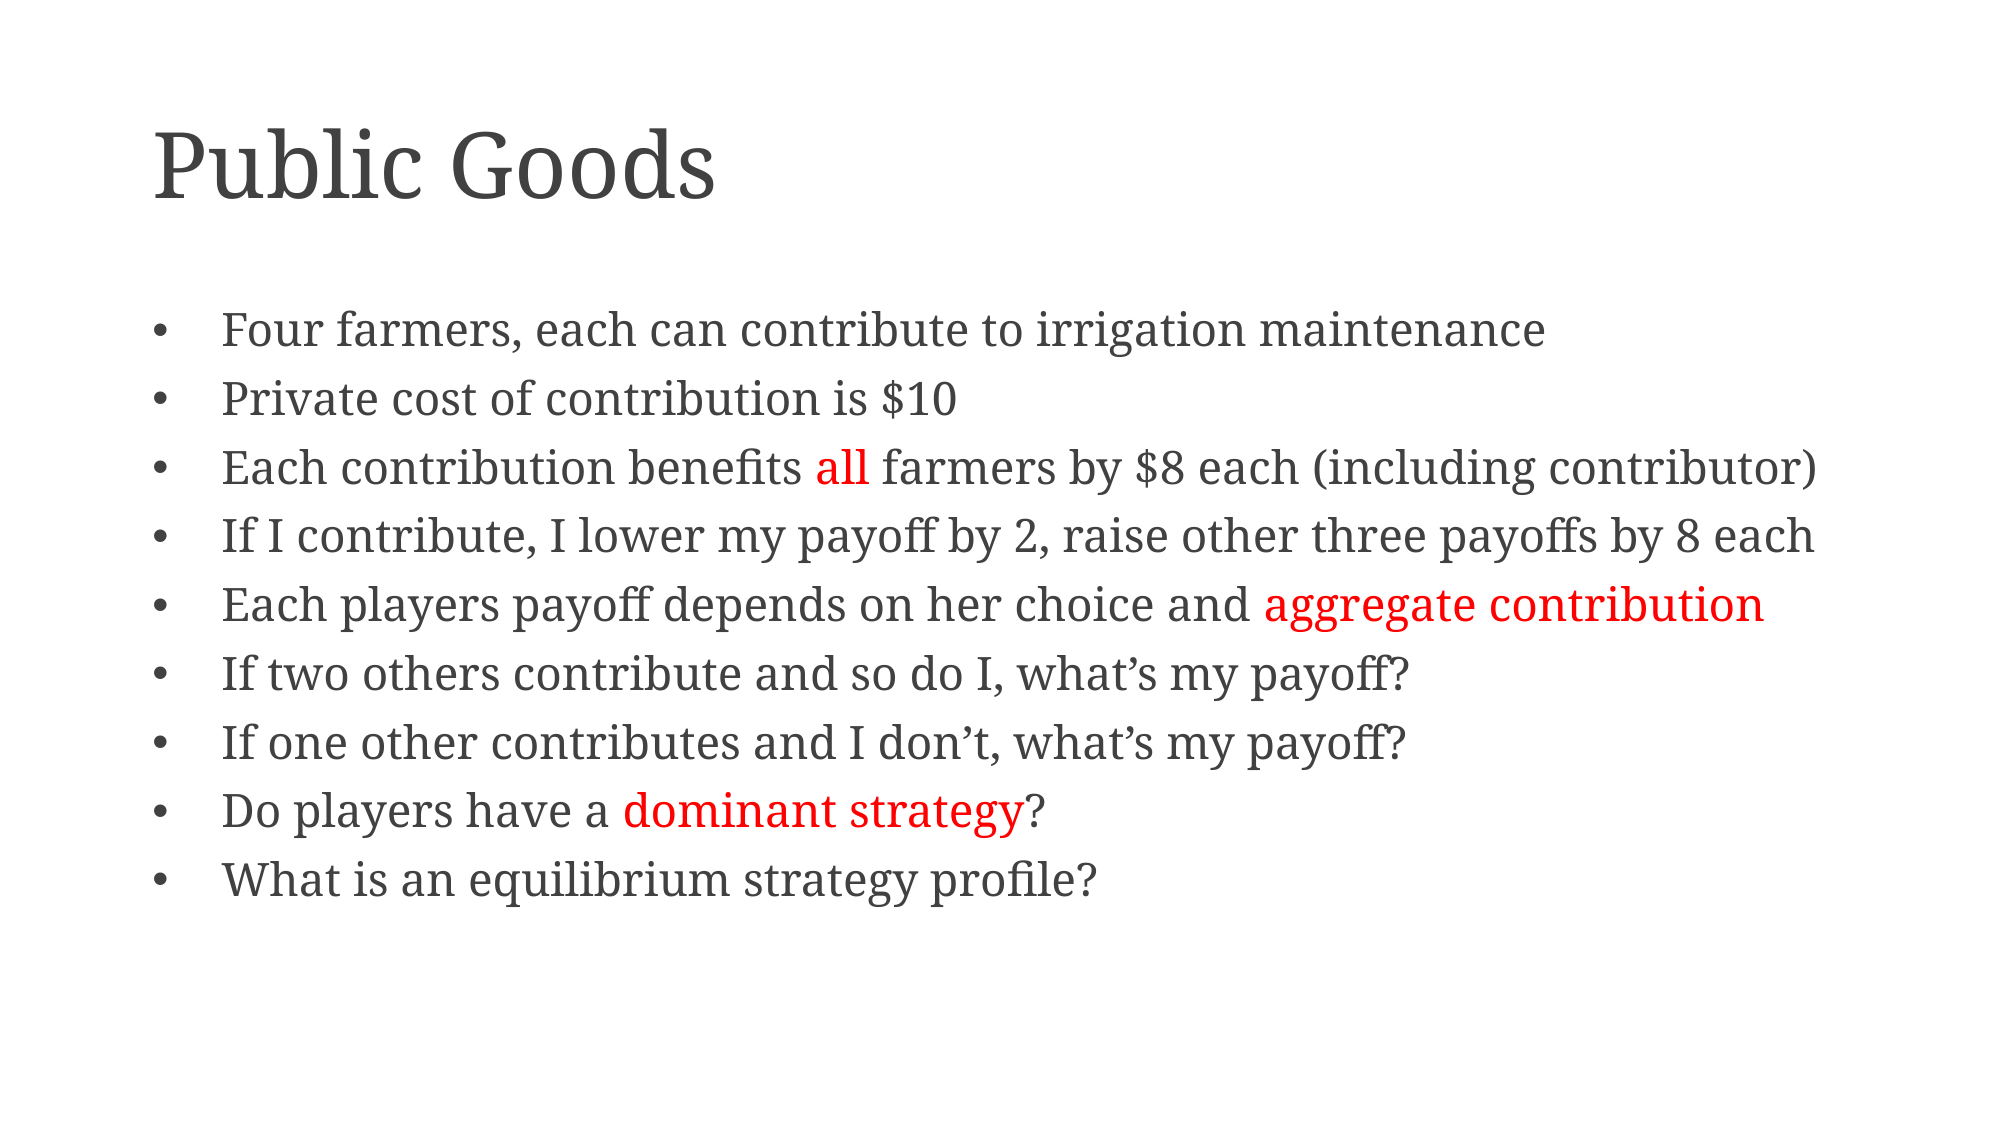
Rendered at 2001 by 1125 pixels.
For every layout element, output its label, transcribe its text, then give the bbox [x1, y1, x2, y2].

list Four farmers, each can contribute to irrigation maintenance Private cost of contribution is $10 Each contribution benefits all farmers by $8 each (including contributor) If I contribute, I lower my payoff by 2, raise other three payoffs by 8 each Each players payoff depends on her choice and aggregate contribution If two others contribute and so do I, what’s my payoff? If one other contributes and I don’t, what’s my payoff? Do players have a dominant strategy? What is an equilibrium strategy profile? [137, 299, 1863, 1014]
title Public Goods [137, 59, 1863, 278]
